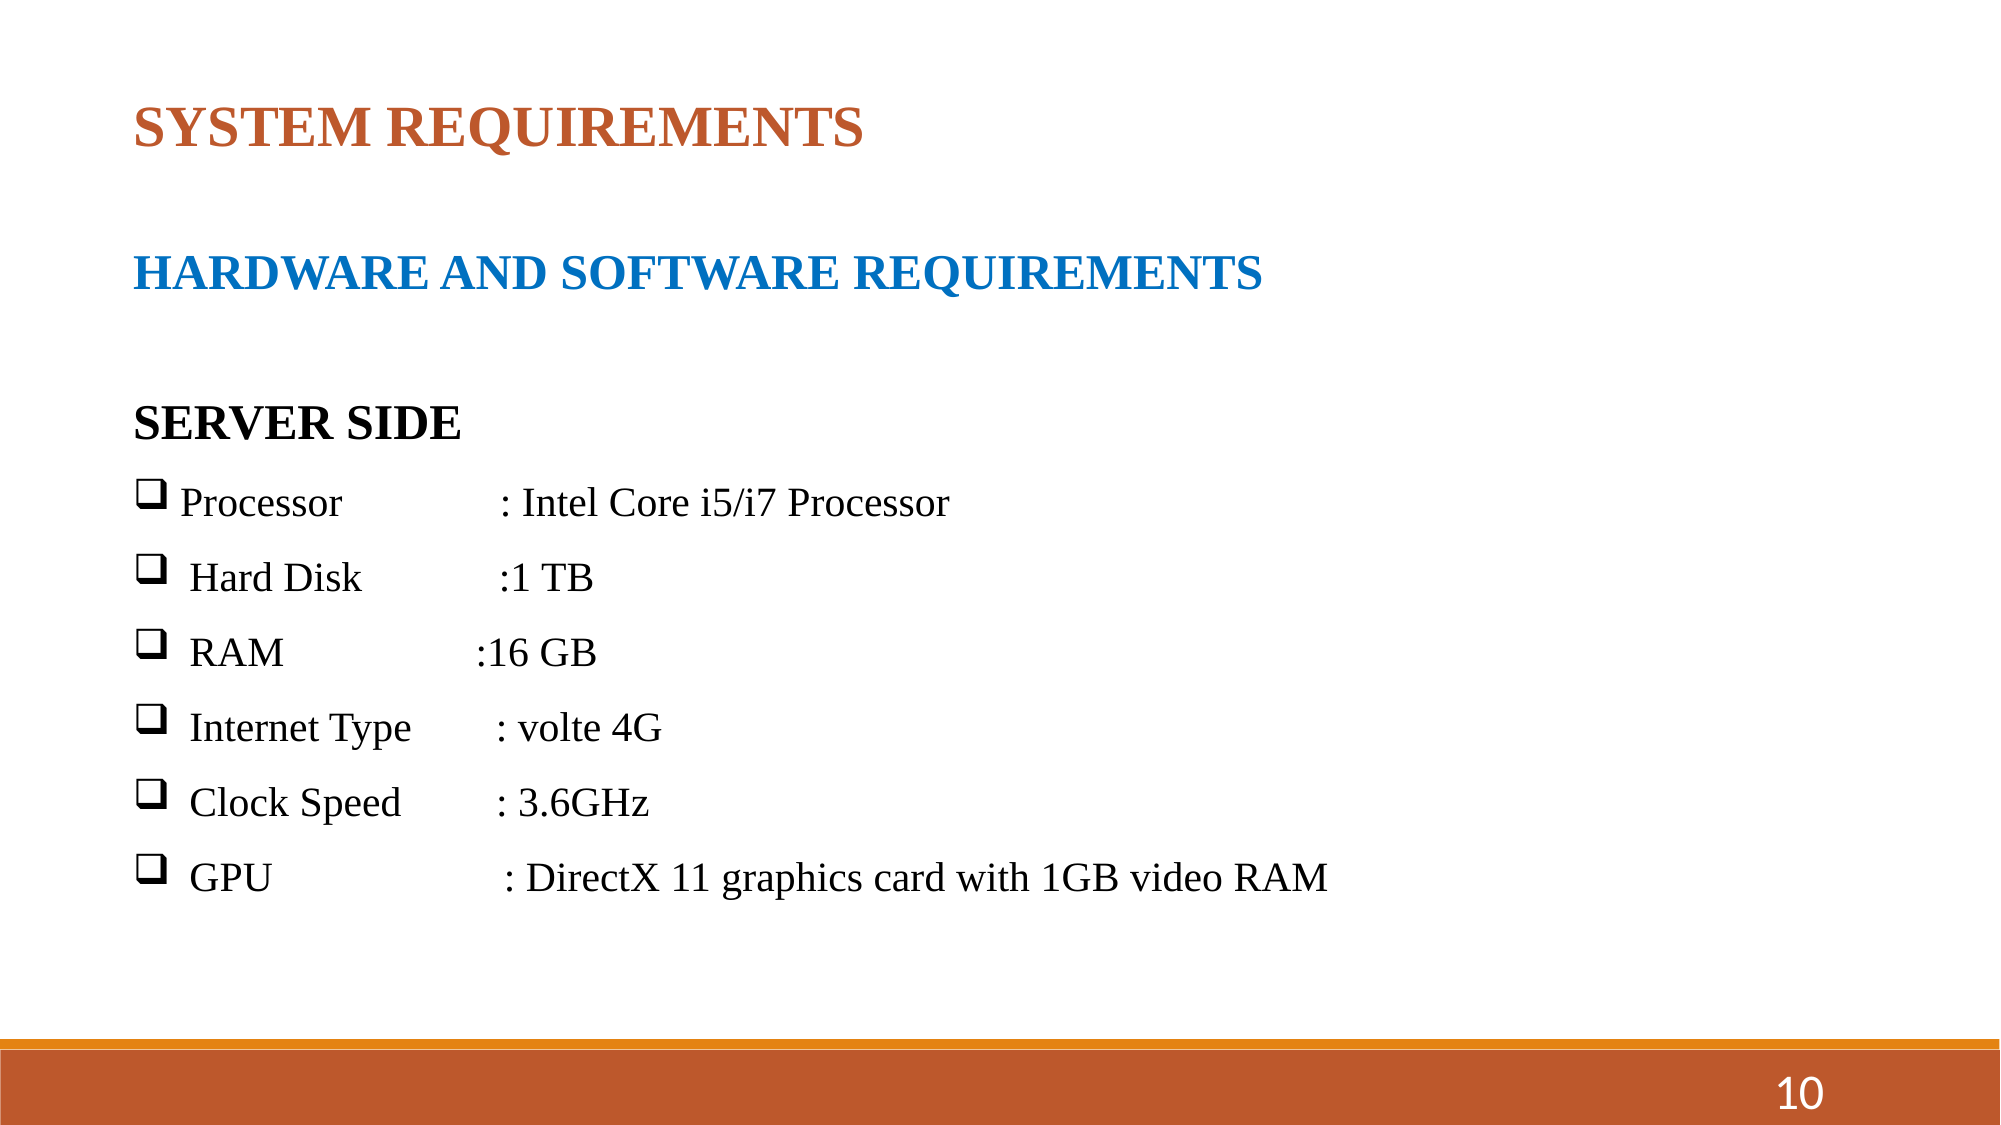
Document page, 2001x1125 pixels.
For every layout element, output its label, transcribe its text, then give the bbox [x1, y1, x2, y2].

text_box SERVER SIDE Processor : Intel Core i5/i7 Processor Hard Disk :1 TB RAM :16 GB Internet Type : volte 4G Clock Speed : 3.6GHz GPU : DirectX 11 graphics card with 1GB video RAM [118, 352, 1507, 957]
slide_number 10 [1624, 1059, 1840, 1120]
text_box HARDWARE AND SOFTWARE REQUIREMENTS [118, 232, 1390, 307]
text_box SYSTEM REQUIREMENTS [118, 81, 997, 166]
